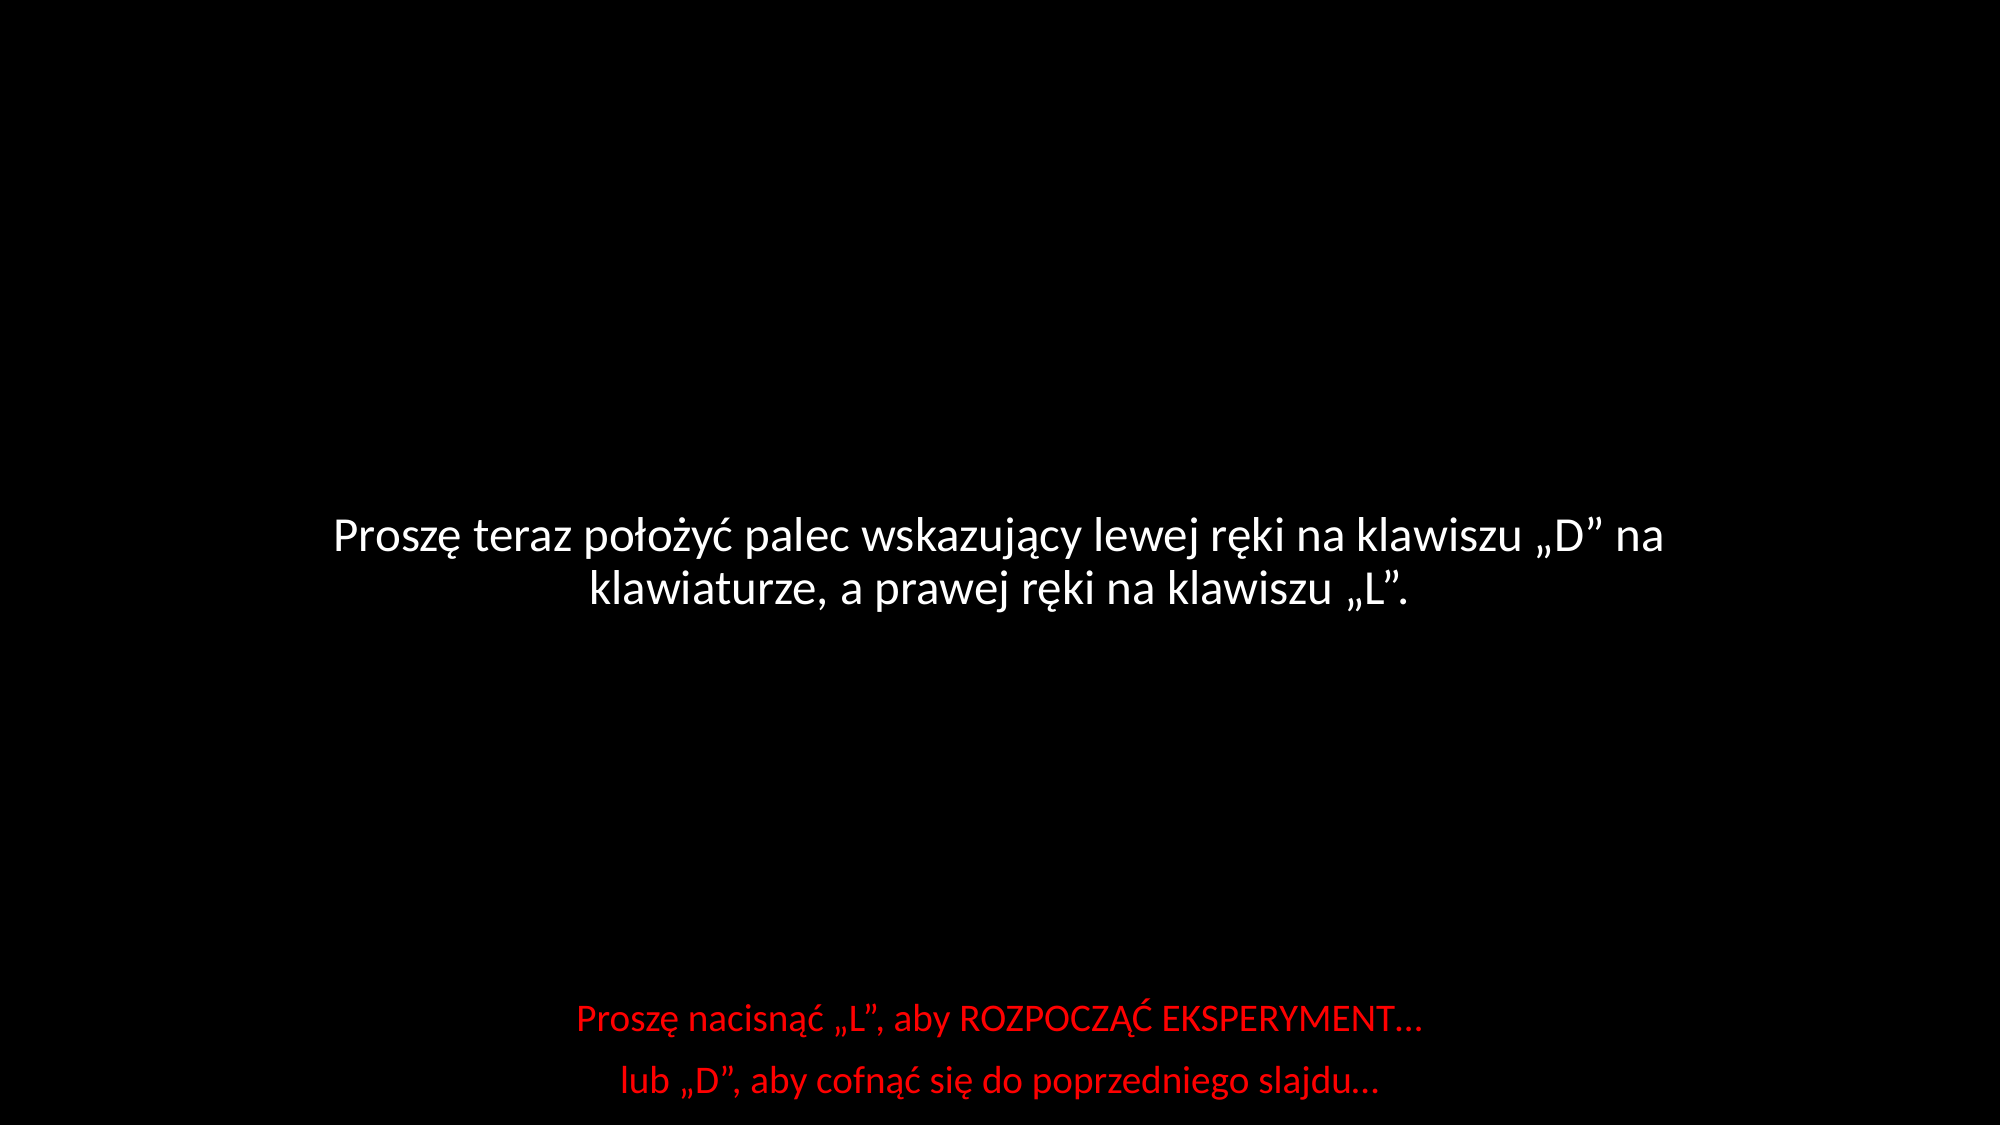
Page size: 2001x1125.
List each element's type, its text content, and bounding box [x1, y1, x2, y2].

text_box Proszę teraz położyć palec wskazujący lewej ręki na klawiszu „D” na klawiaturze, a prawej ręki na klawiszu „L”. [295, 501, 1705, 624]
text_box Proszę nacisnąć „L”, aby ROZPOCZĄĆ EKSPERYMENT… lub „D”, aby cofnąć się do poprzedniego slajdu… [137, 990, 1863, 1111]
